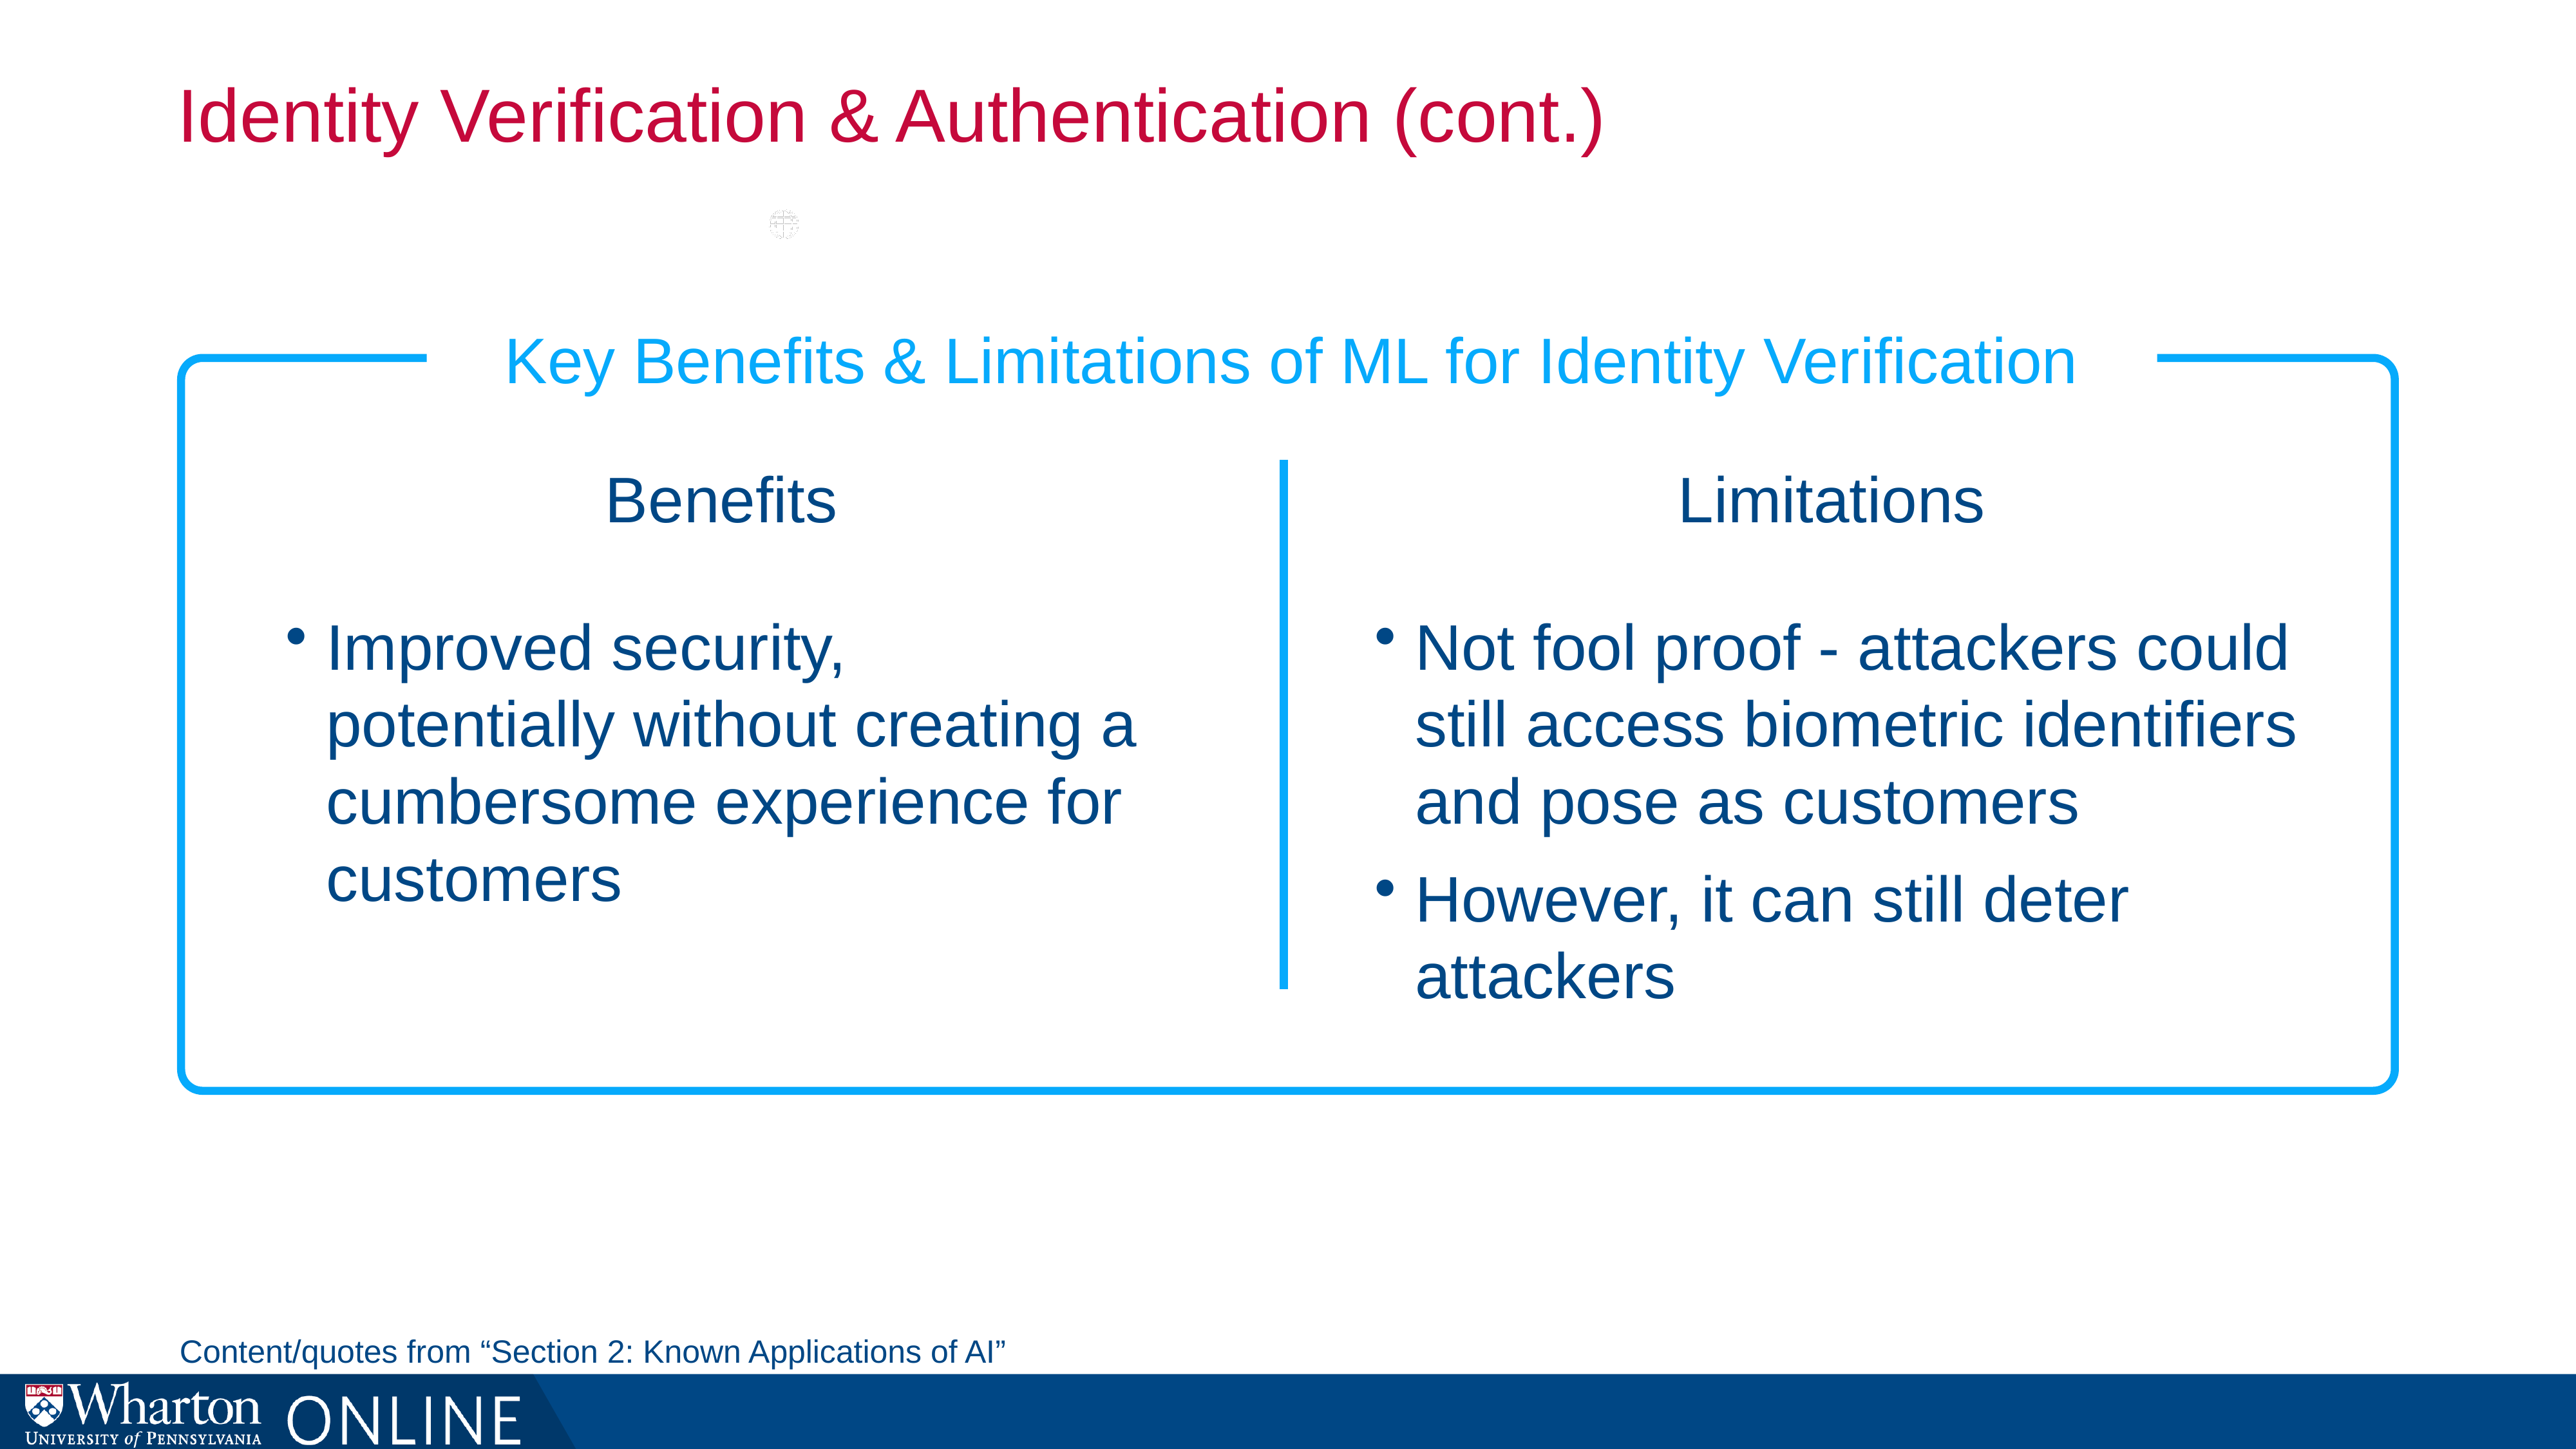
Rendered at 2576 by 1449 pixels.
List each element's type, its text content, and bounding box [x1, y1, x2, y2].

picture [25, 1381, 520, 1448]
text_box Improved security, potentially without creating a cumbersome experience for customers [252, 585, 1165, 1037]
text_box Limitations [1403, 334, 2260, 585]
text_box [181, 357, 2395, 1091]
text_box Benefits [293, 334, 1150, 585]
picture [769, 209, 799, 239]
text_box Key Benefits & Limitations of ML for Identity Verification [426, 274, 2157, 433]
text_box Not fool proof - attackers could still access biometric identifiers and pose as customers However, it can still deter attackers [1341, 585, 2333, 1037]
title Identity Verification & Authentication (cont.) [176, 77, 2400, 179]
text_box Content/quotes from “Section 2: Known Applications of AI” [175, 1325, 1012, 1374]
